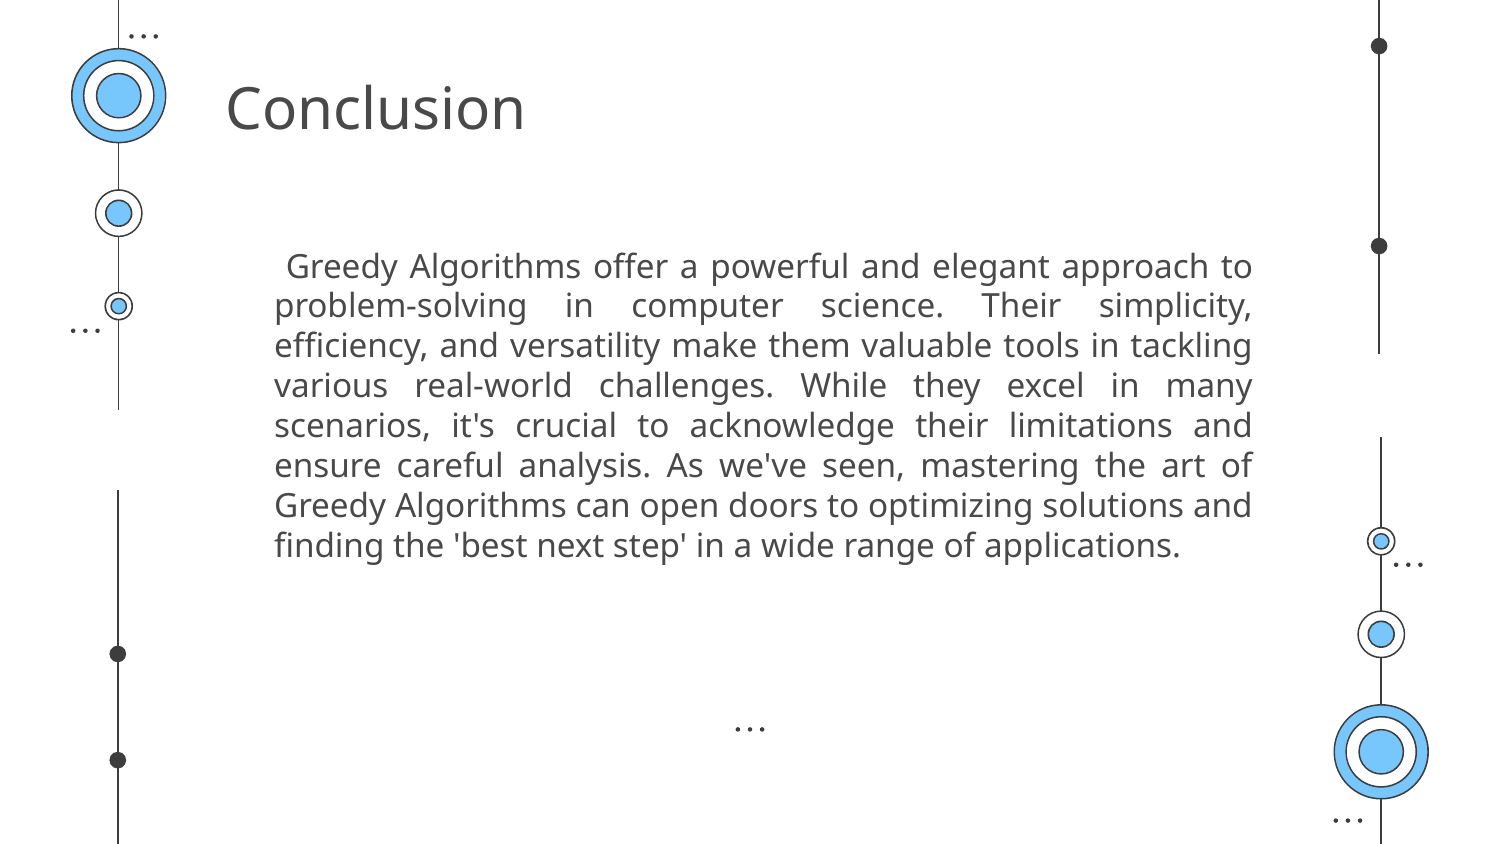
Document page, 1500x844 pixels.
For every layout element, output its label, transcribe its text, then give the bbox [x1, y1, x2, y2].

subtitle Greedy Algorithms offer a powerful and elegant approach to problem-solving in computer science. Their simplicity, efficiency, and versatility make them valuable tools in tackling various real-world challenges. While they excel in many scenarios, it's crucial to acknowledge their limitations and ensure careful analysis. As we've seen, mastering the art of Greedy Algorithms can open doors to optimizing solutions and finding the 'best next step' in a wide range of applications. [259, 229, 1270, 545]
title Conclusion [210, 56, 1000, 151]
